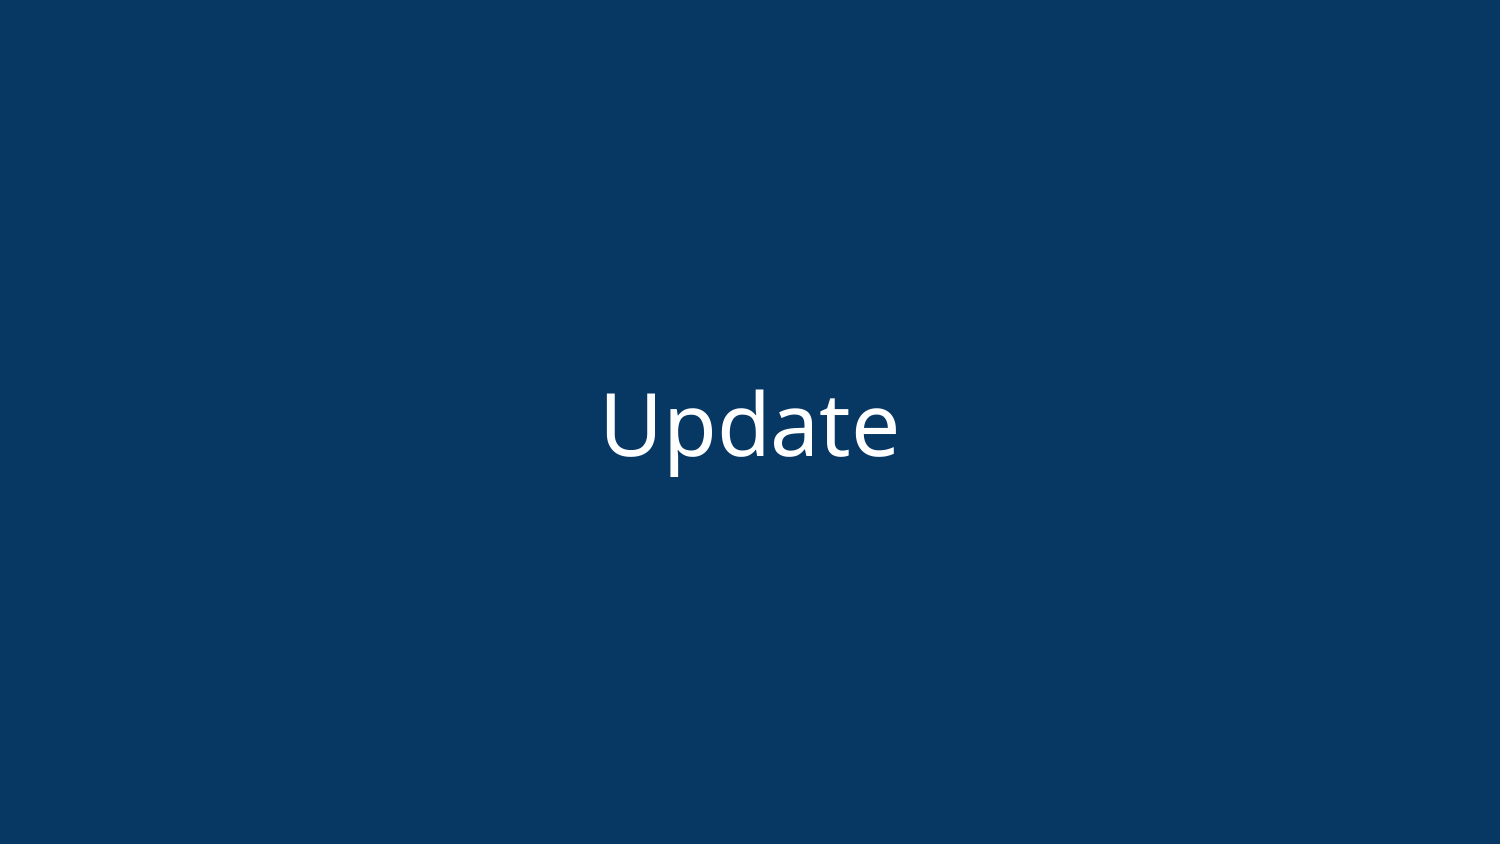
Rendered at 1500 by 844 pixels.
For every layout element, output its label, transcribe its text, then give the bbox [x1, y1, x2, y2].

title Update [75, 338, 1425, 505]
